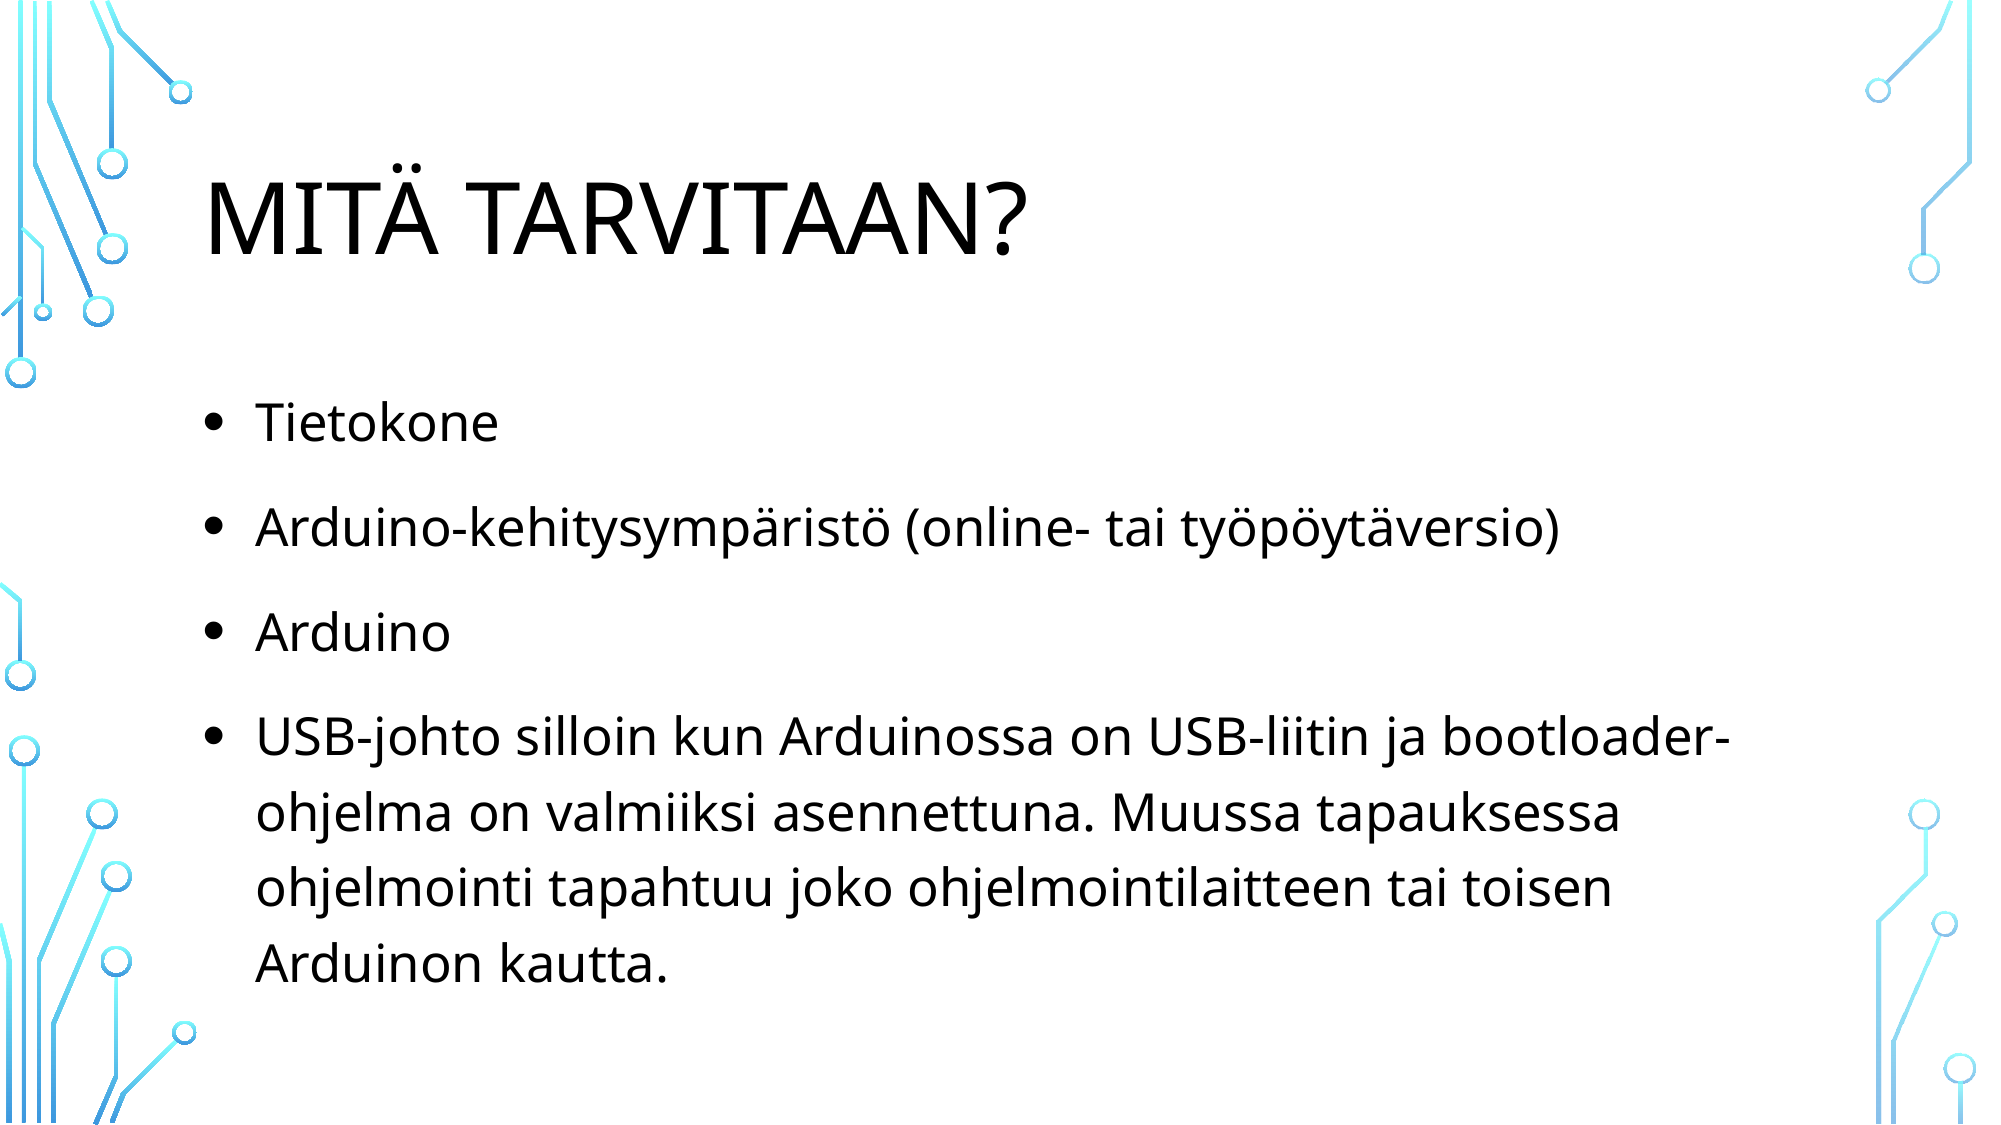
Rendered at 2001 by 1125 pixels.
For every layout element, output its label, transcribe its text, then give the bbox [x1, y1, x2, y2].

title Mitä tarvitaaN? [187, 101, 1813, 344]
list Tietokone Arduino-kehitysympäristö (online- tai työpöytäversio) Arduino USB-johto silloin kun Arduinossa on USB-liitin ja bootloader-ohjelma on valmiiksi asennettuna. Muussa tapauksessa ohjelmointi tapahtuu joko ohjelmointilaitteen tai toisen Arduinon kautta. [187, 369, 1865, 1006]
